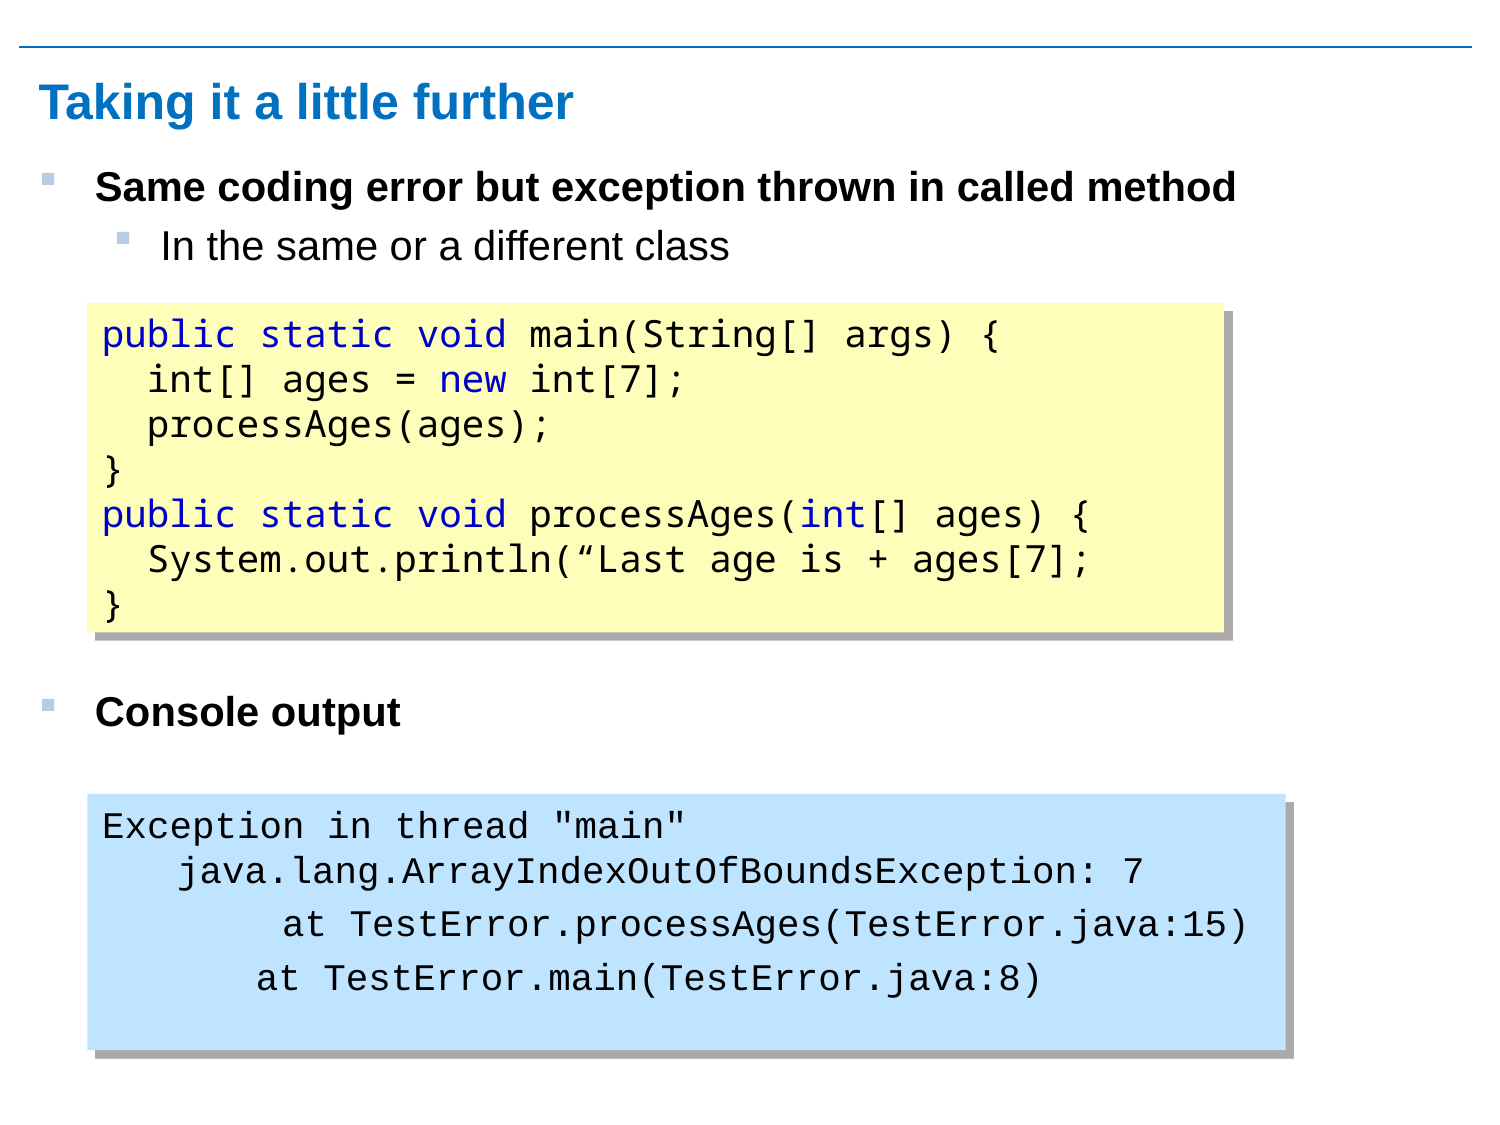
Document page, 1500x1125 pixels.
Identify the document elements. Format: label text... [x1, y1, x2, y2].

list Same coding error but exception thrown in called method In the same or a different class Console output [23, 152, 1465, 1009]
title Taking it a little further [23, 58, 1465, 141]
text_box public static void main(String[] args) { int[] ages = new int[7]; processAges(ages); } public static void processAges(int[] ages) { System.out.println(“Last age is + ages[7]; } [86, 302, 1224, 633]
text_box Exception in thread "main" java.lang.ArrayIndexOutOfBoundsException: 7 at TestError.processAges(TestError.java:15) at TestError.main(TestError.java:8) [87, 793, 1286, 1051]
